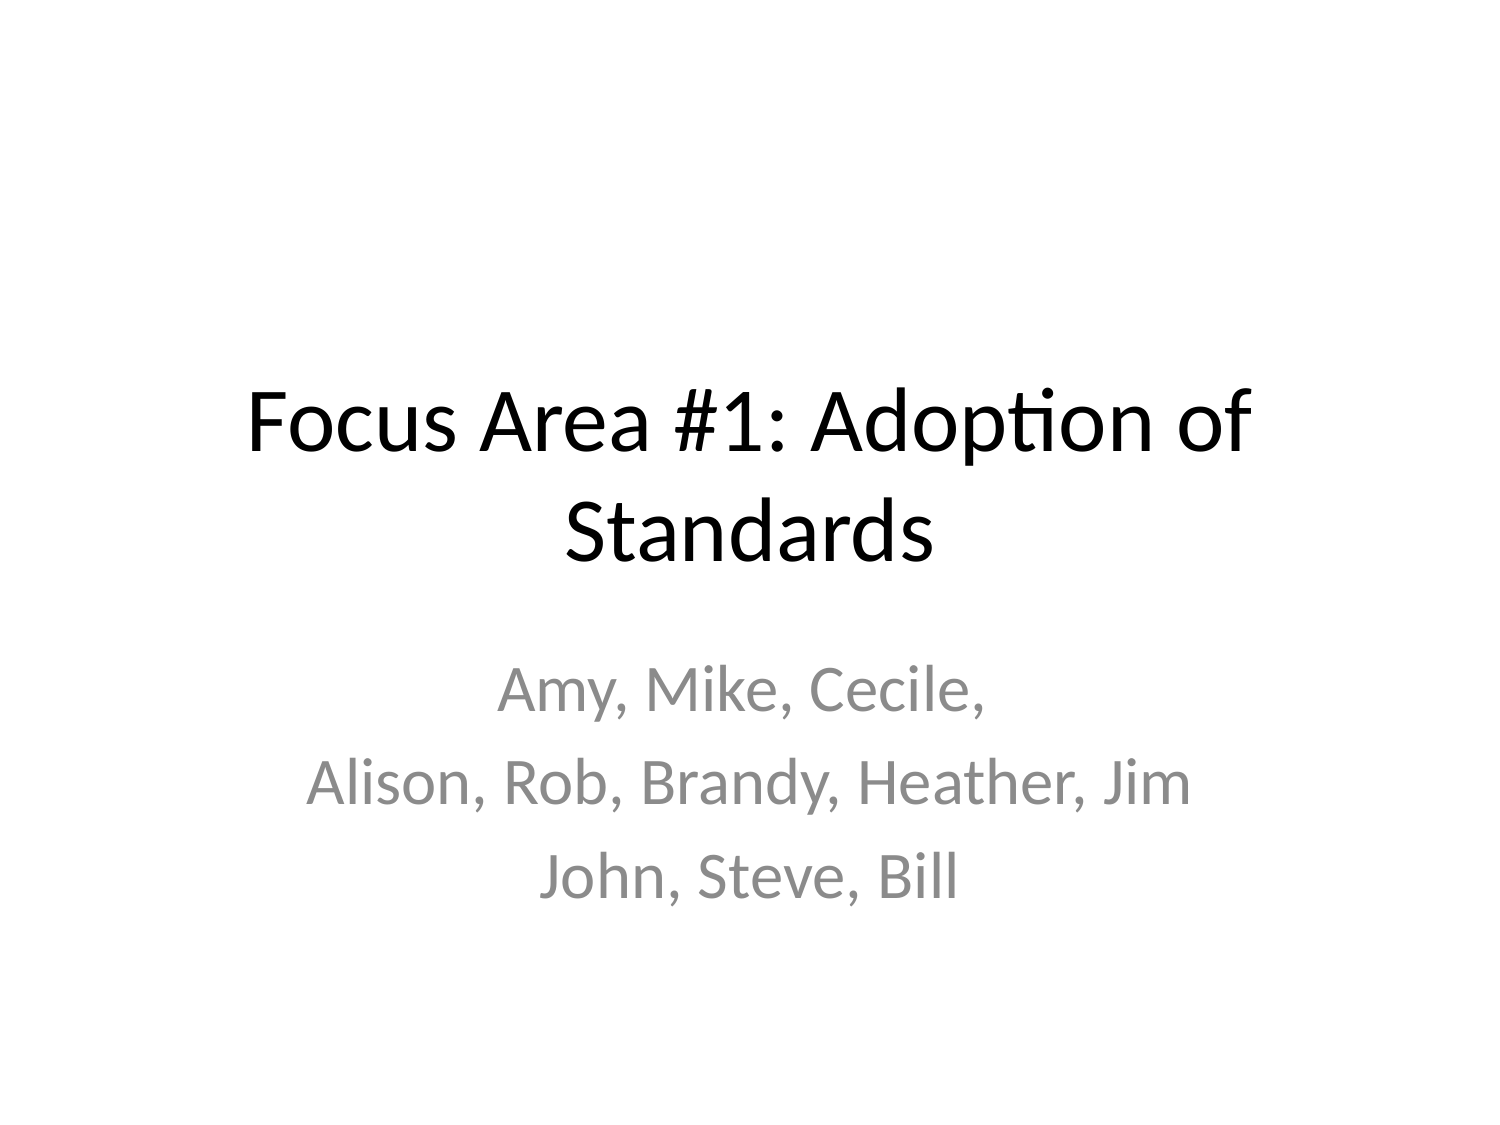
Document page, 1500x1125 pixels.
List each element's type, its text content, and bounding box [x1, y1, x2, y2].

title Focus Area #1: Adoption of Standards [112, 349, 1388, 591]
subtitle Amy, Mike, Cecile, Alison, Rob, Brandy, Heather, Jim John, Steve, Bill [225, 637, 1275, 925]
